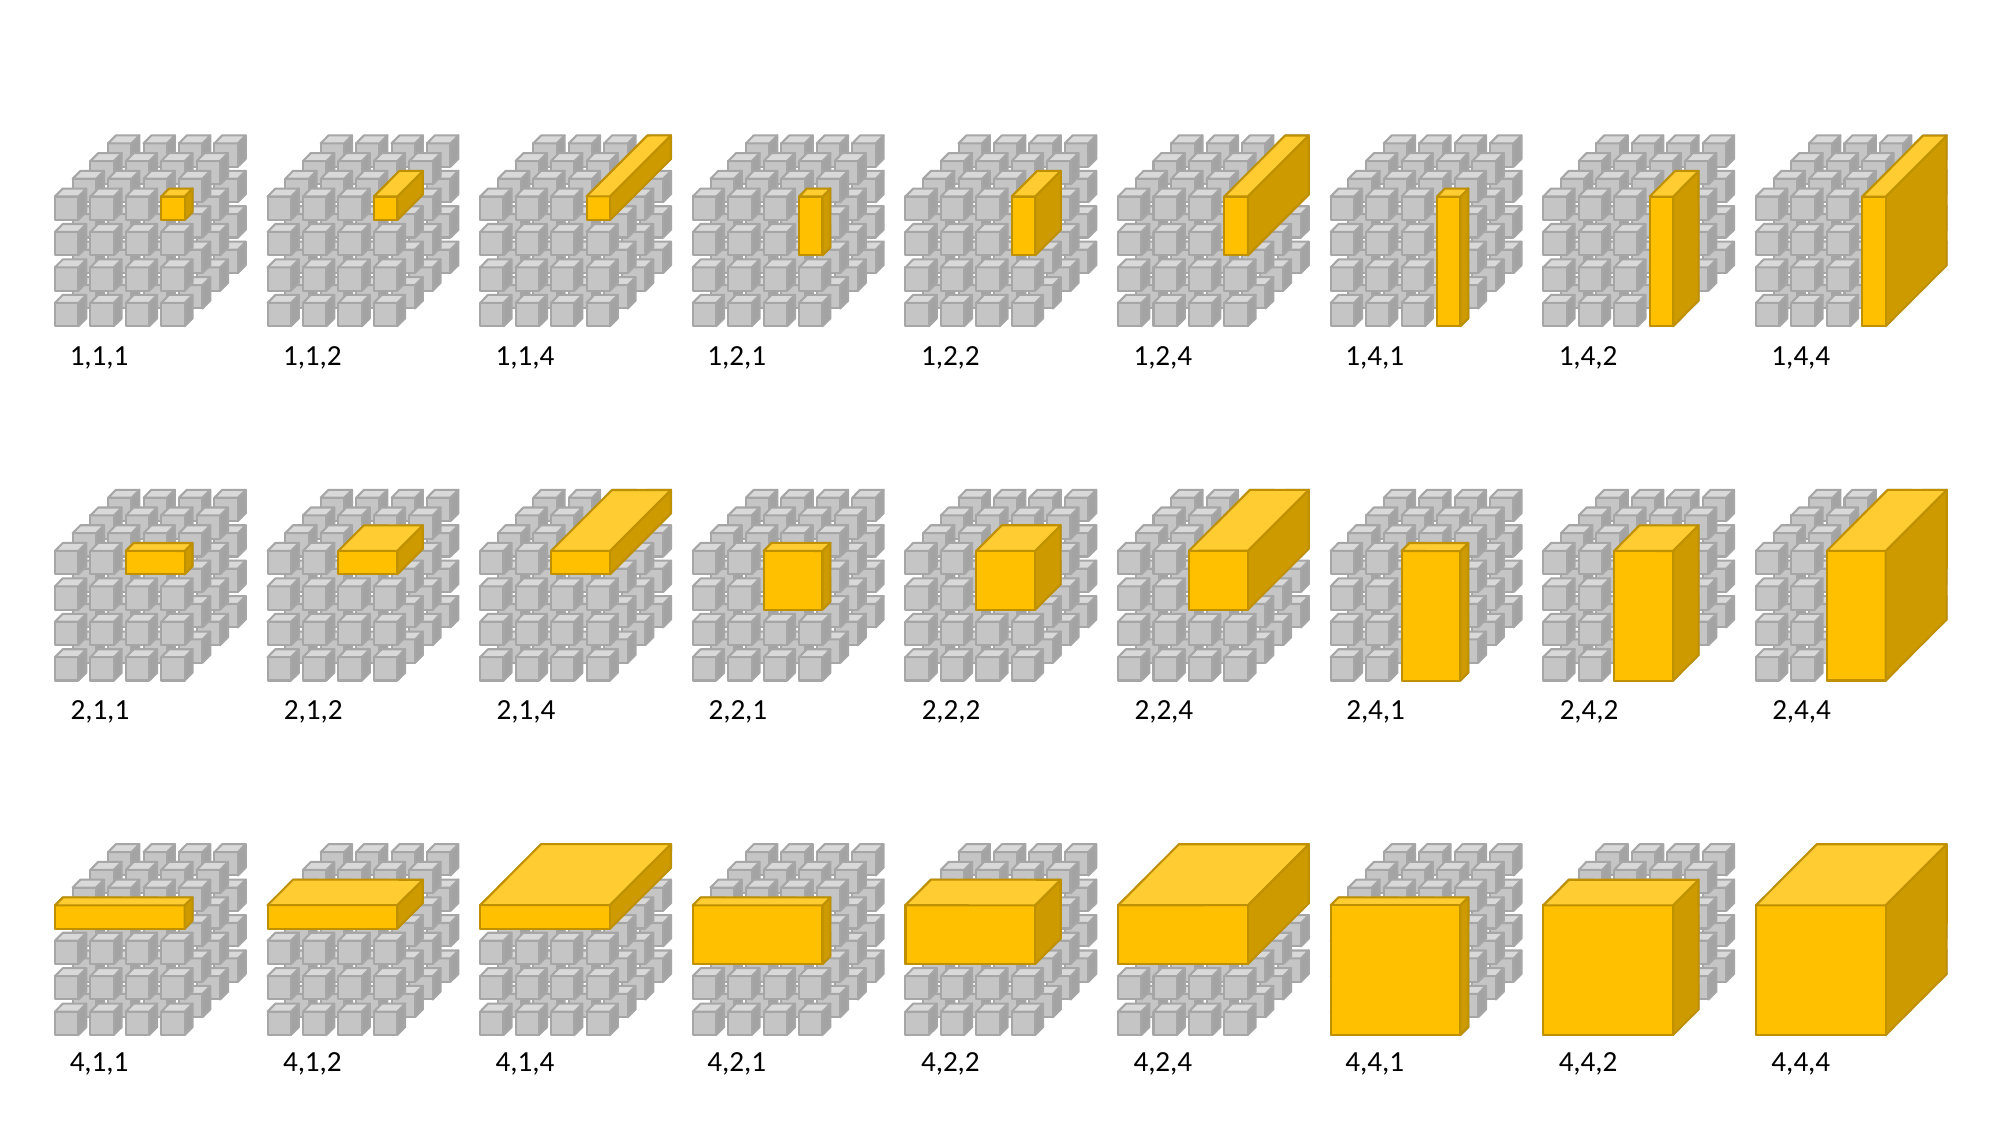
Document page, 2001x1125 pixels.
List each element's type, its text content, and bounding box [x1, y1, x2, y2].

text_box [54, 135, 246, 327]
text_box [692, 844, 884, 1035]
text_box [692, 135, 884, 327]
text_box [267, 489, 459, 681]
text_box 1,4,2 [1544, 328, 1633, 379]
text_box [1755, 135, 1947, 327]
text_box 1,1,1 [54, 328, 145, 379]
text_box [480, 135, 671, 327]
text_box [1543, 135, 1735, 327]
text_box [267, 844, 459, 1035]
text_box 4,2,1 [692, 1035, 783, 1085]
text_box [905, 844, 1097, 1035]
text_box 2,4,4 [1757, 683, 1847, 733]
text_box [905, 135, 1097, 327]
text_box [54, 489, 246, 681]
text_box 1,4,1 [1330, 328, 1421, 379]
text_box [1330, 489, 1522, 681]
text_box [267, 135, 459, 327]
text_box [1543, 844, 1735, 1035]
text_box 1,2,1 [692, 328, 783, 379]
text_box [1118, 135, 1309, 327]
text_box 2,2,1 [693, 683, 784, 733]
text_box 4,1,2 [268, 1035, 357, 1085]
text_box 4,4,2 [1544, 1036, 1633, 1085]
text_box 2,1,2 [269, 683, 358, 733]
text_box 1,2,2 [906, 328, 995, 379]
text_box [1543, 489, 1735, 681]
text_box 2,4,1 [1331, 683, 1422, 733]
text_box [1118, 844, 1309, 1035]
text_box 2,2,2 [907, 683, 996, 733]
text_box 1,2,4 [1118, 328, 1208, 379]
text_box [692, 489, 884, 681]
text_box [480, 844, 671, 1035]
text_box 4,4,1 [1330, 1036, 1421, 1085]
text_box 4,2,4 [1118, 1035, 1208, 1085]
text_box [1118, 489, 1309, 681]
text_box 1,1,4 [480, 328, 570, 379]
text_box 1,1,2 [268, 328, 357, 379]
text_box 2,1,1 [55, 683, 146, 733]
text_box 4,1,1 [54, 1035, 145, 1085]
text_box 2,1,4 [481, 683, 571, 733]
text_box 2,4,2 [1545, 683, 1634, 733]
text_box 1,4,4 [1756, 328, 1846, 379]
text_box 4,4,4 [1756, 1036, 1846, 1085]
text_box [905, 489, 1097, 681]
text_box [480, 489, 671, 681]
text_box 4,2,2 [906, 1035, 995, 1085]
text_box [54, 844, 246, 1035]
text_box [1330, 844, 1522, 1035]
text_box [1755, 489, 1947, 681]
text_box 2,2,4 [1119, 683, 1209, 733]
text_box 4,1,4 [480, 1035, 570, 1085]
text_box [1330, 135, 1522, 327]
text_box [1755, 844, 1947, 1035]
